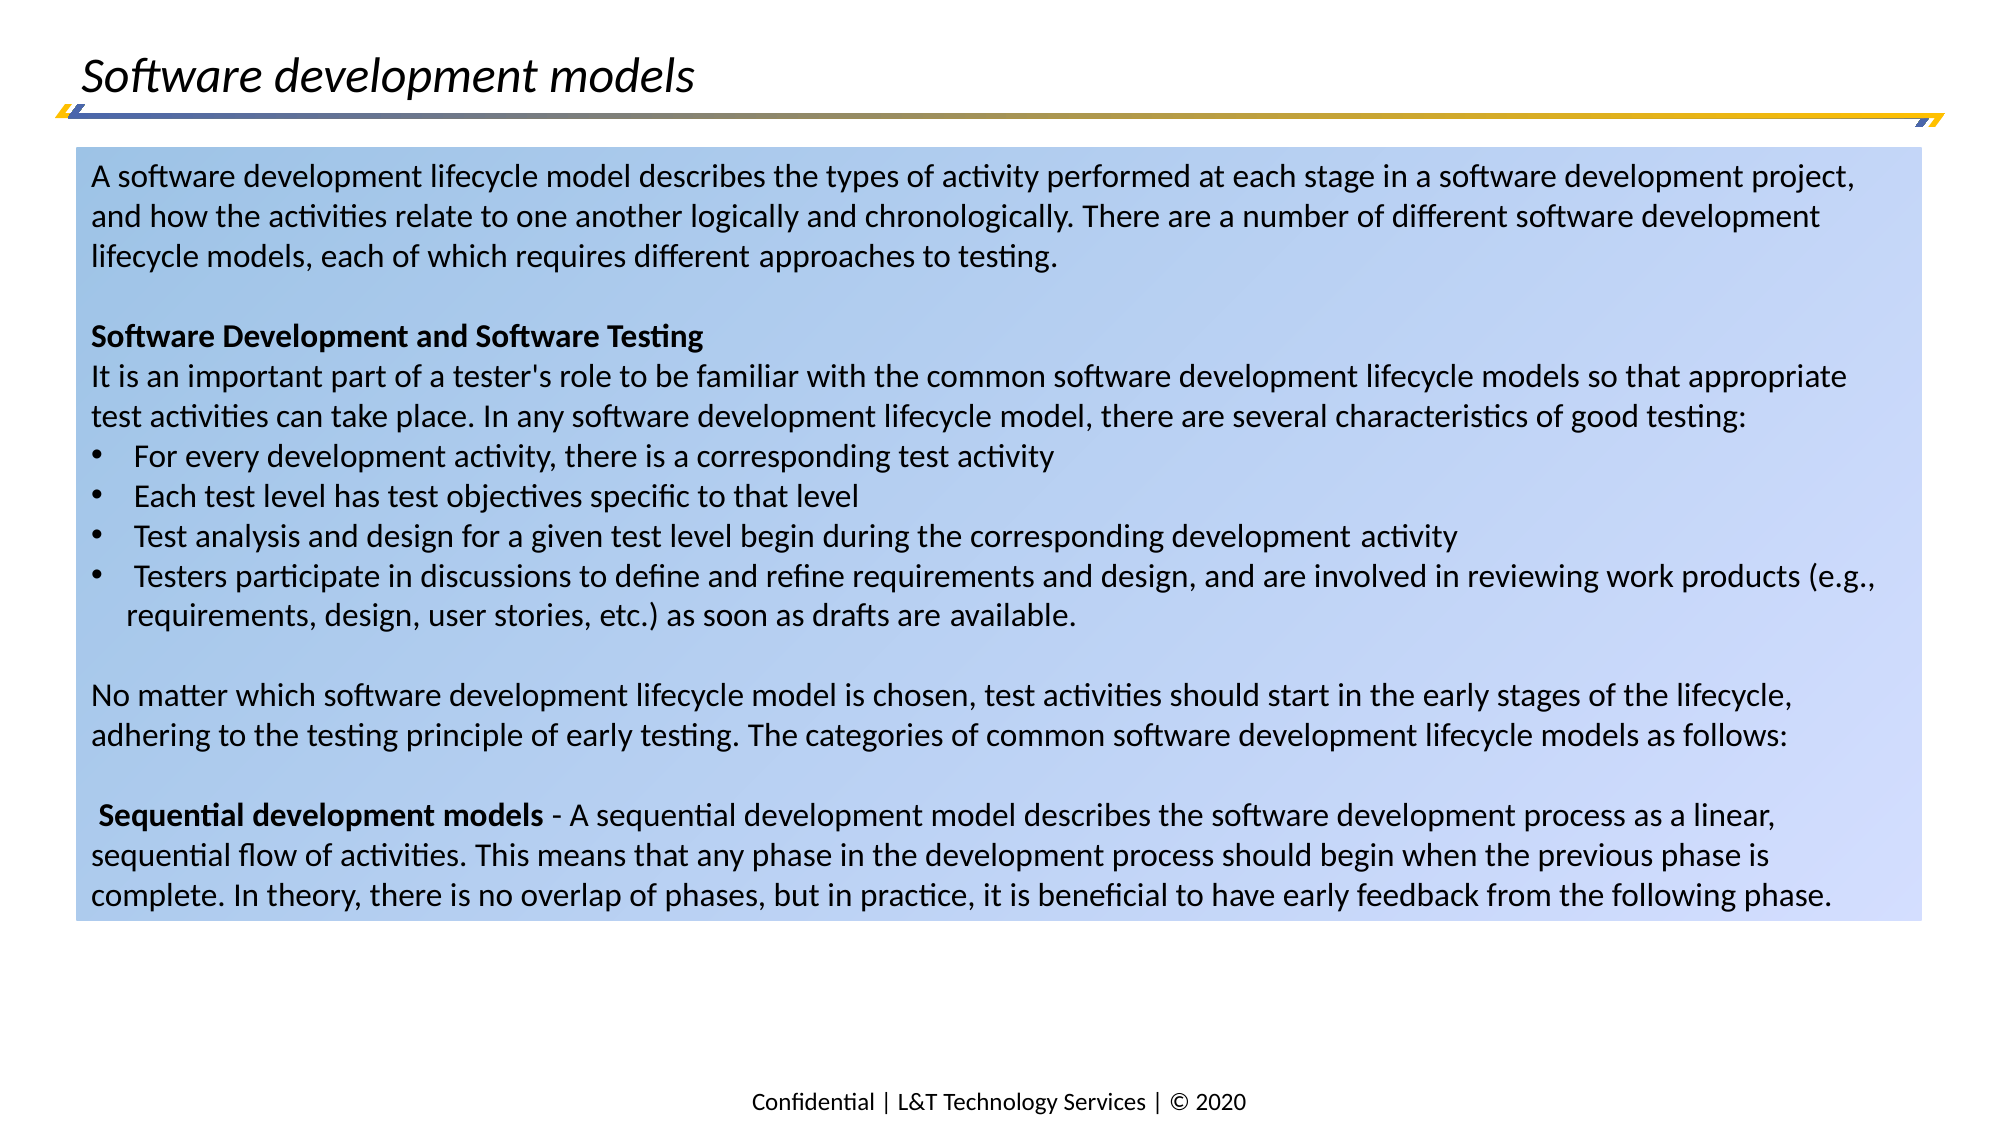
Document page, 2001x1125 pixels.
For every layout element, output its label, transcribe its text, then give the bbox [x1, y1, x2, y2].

text_box Software development models [66, 0, 1934, 111]
text_box A software development lifecycle model describes the types of activity performed at each stage in a software development project, and how the activities relate to one another logically and chronologically. There are a number of different software development lifecycle models, each of which requires different approaches to testing. Software Development and Software Testing It is an important part of a tester's role to be familiar with the common software development lifecycle models so that appropriate test activities can take place. In any software development lifecycle model, there are several characteristics of good testing: For every development activity, there is a corresponding test activity Each test level has test objectives specific to that level Test analysis and design for a given test level begin during the corresponding development activity Testers participate in discussions to define and refine requirements and design, and are involved in reviewing work products (e.g., requirements, design, user stories, etc.) as soon as drafts are available. No matter which software development lifecycle model is chosen, test activities should start in the early stages of the lifecycle, adhering to the testing principle of early testing. The categories of common software development lifecycle models as follows: Sequential development models - A sequential development model describes the software development process as a linear, sequential flow of activities. This means that any phase in the development process should begin when the previous phase is complete. In theory, there is no overlap of phases, but in practice, it is beneficial to have early feedback from the following phase. [76, 147, 1922, 921]
